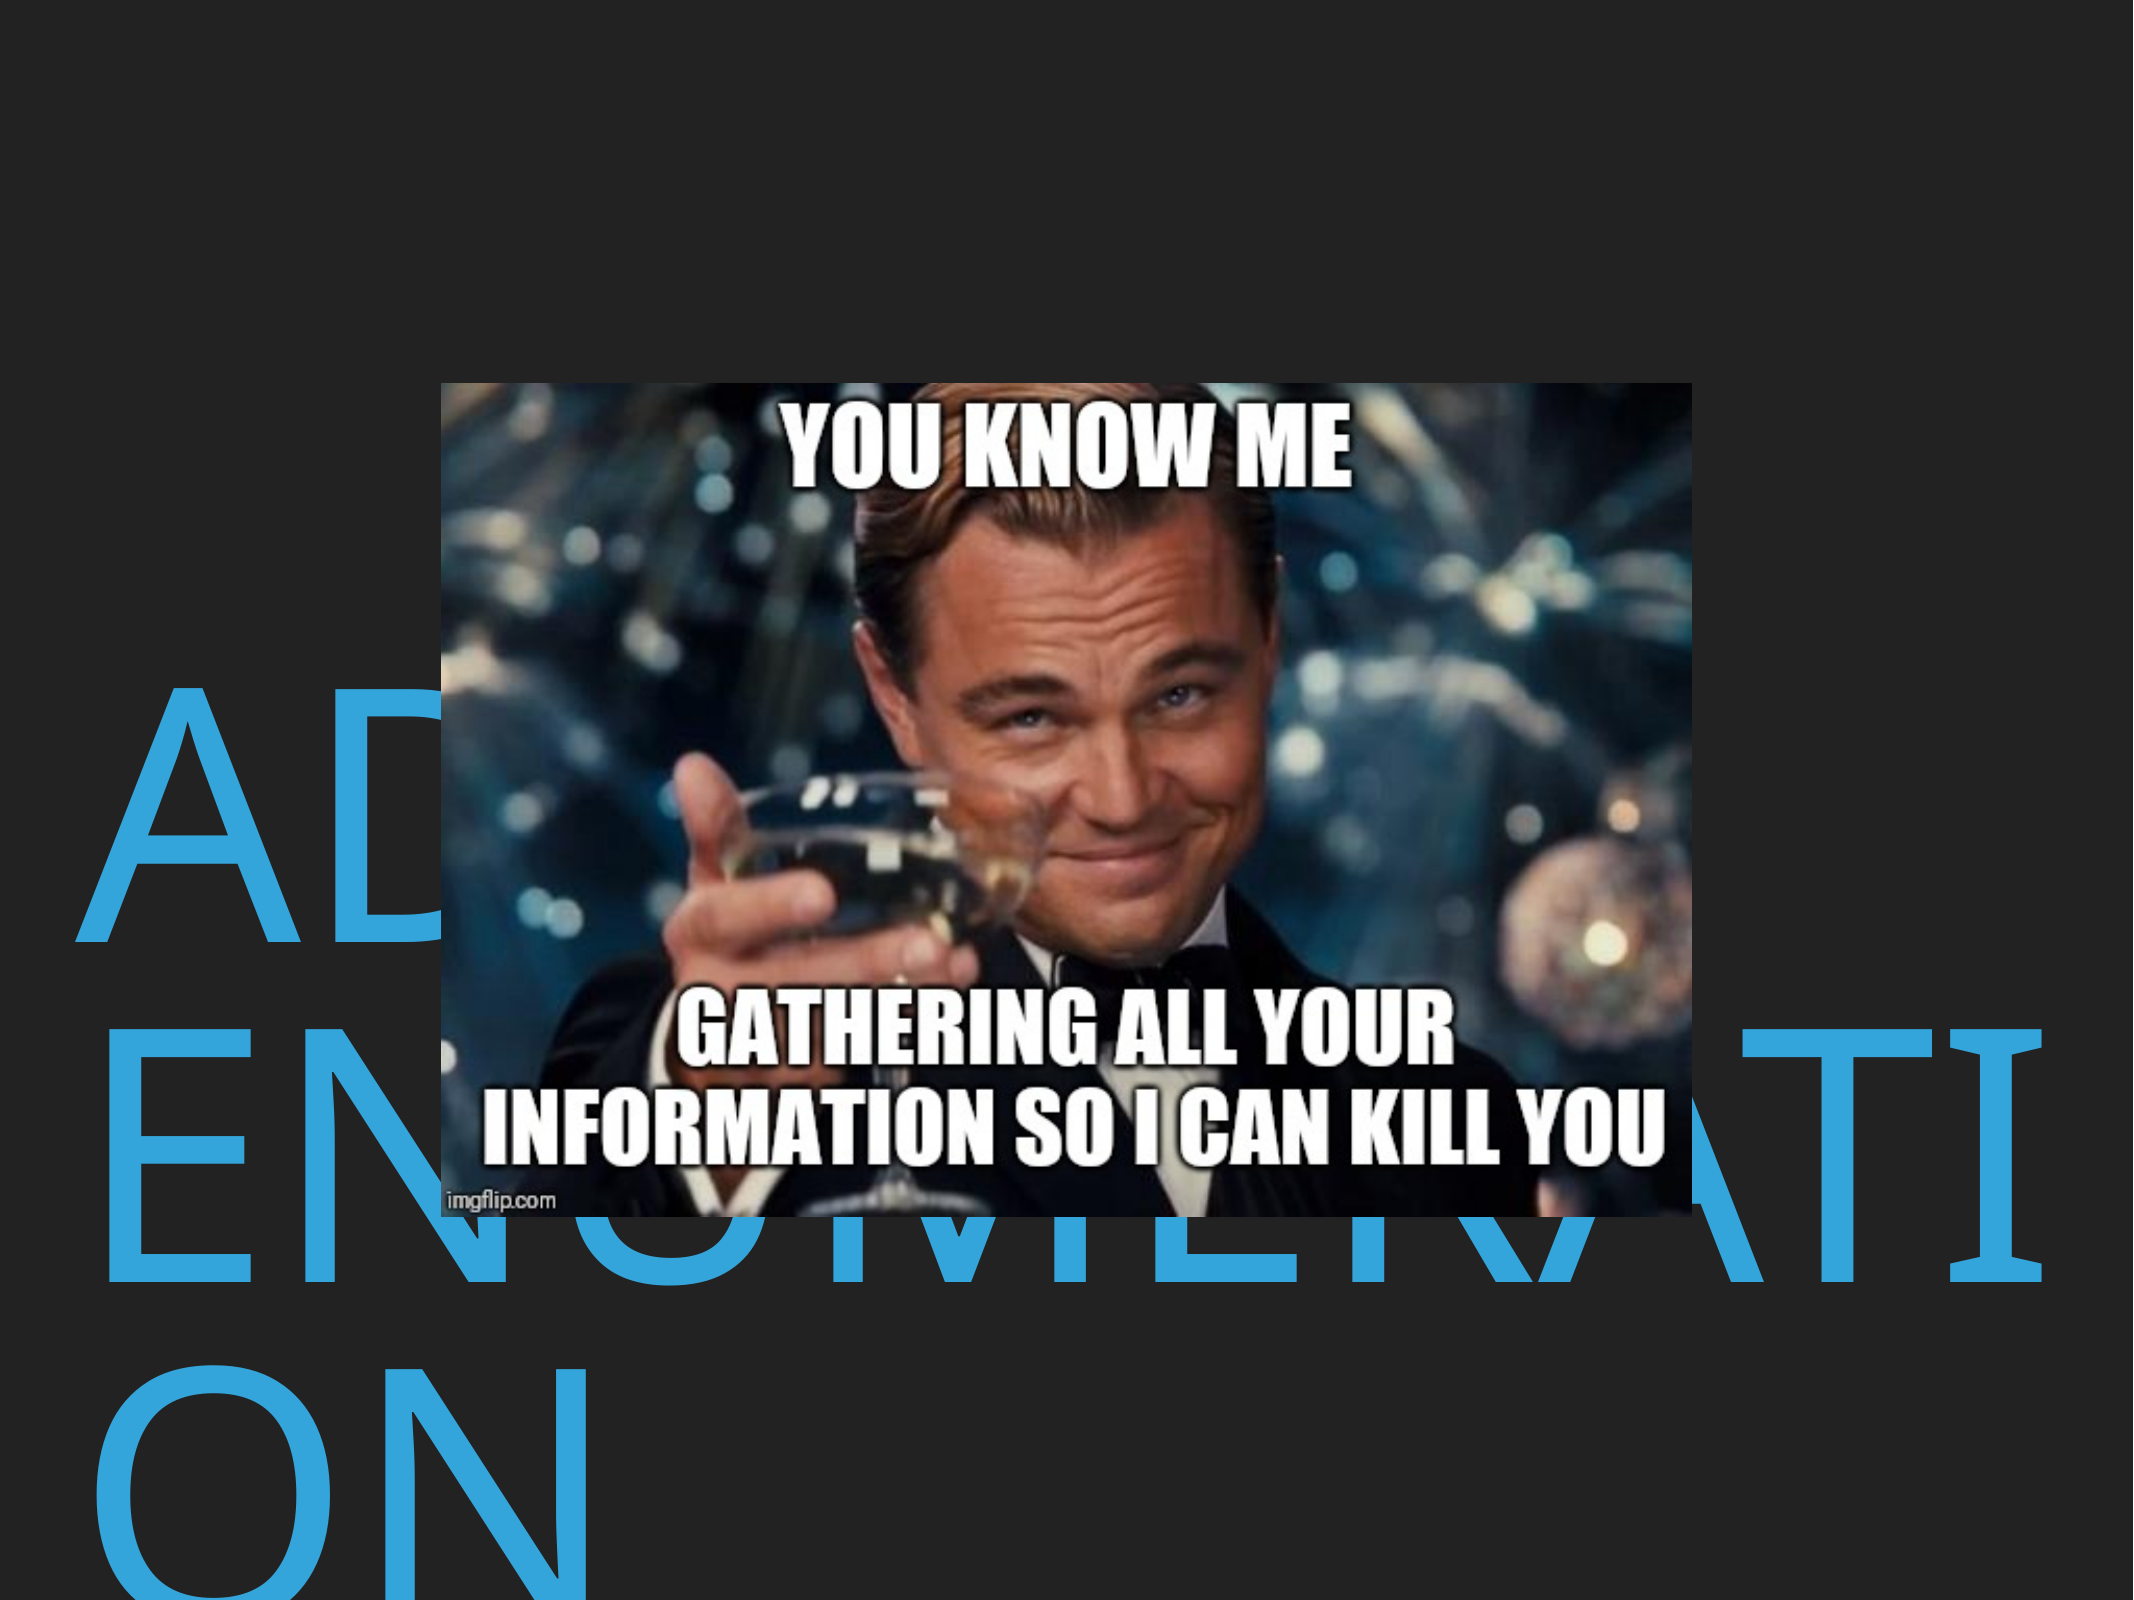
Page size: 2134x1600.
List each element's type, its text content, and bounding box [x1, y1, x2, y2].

picture [441, 383, 1692, 1217]
title AD Enumeration [66, 661, 2068, 1405]
